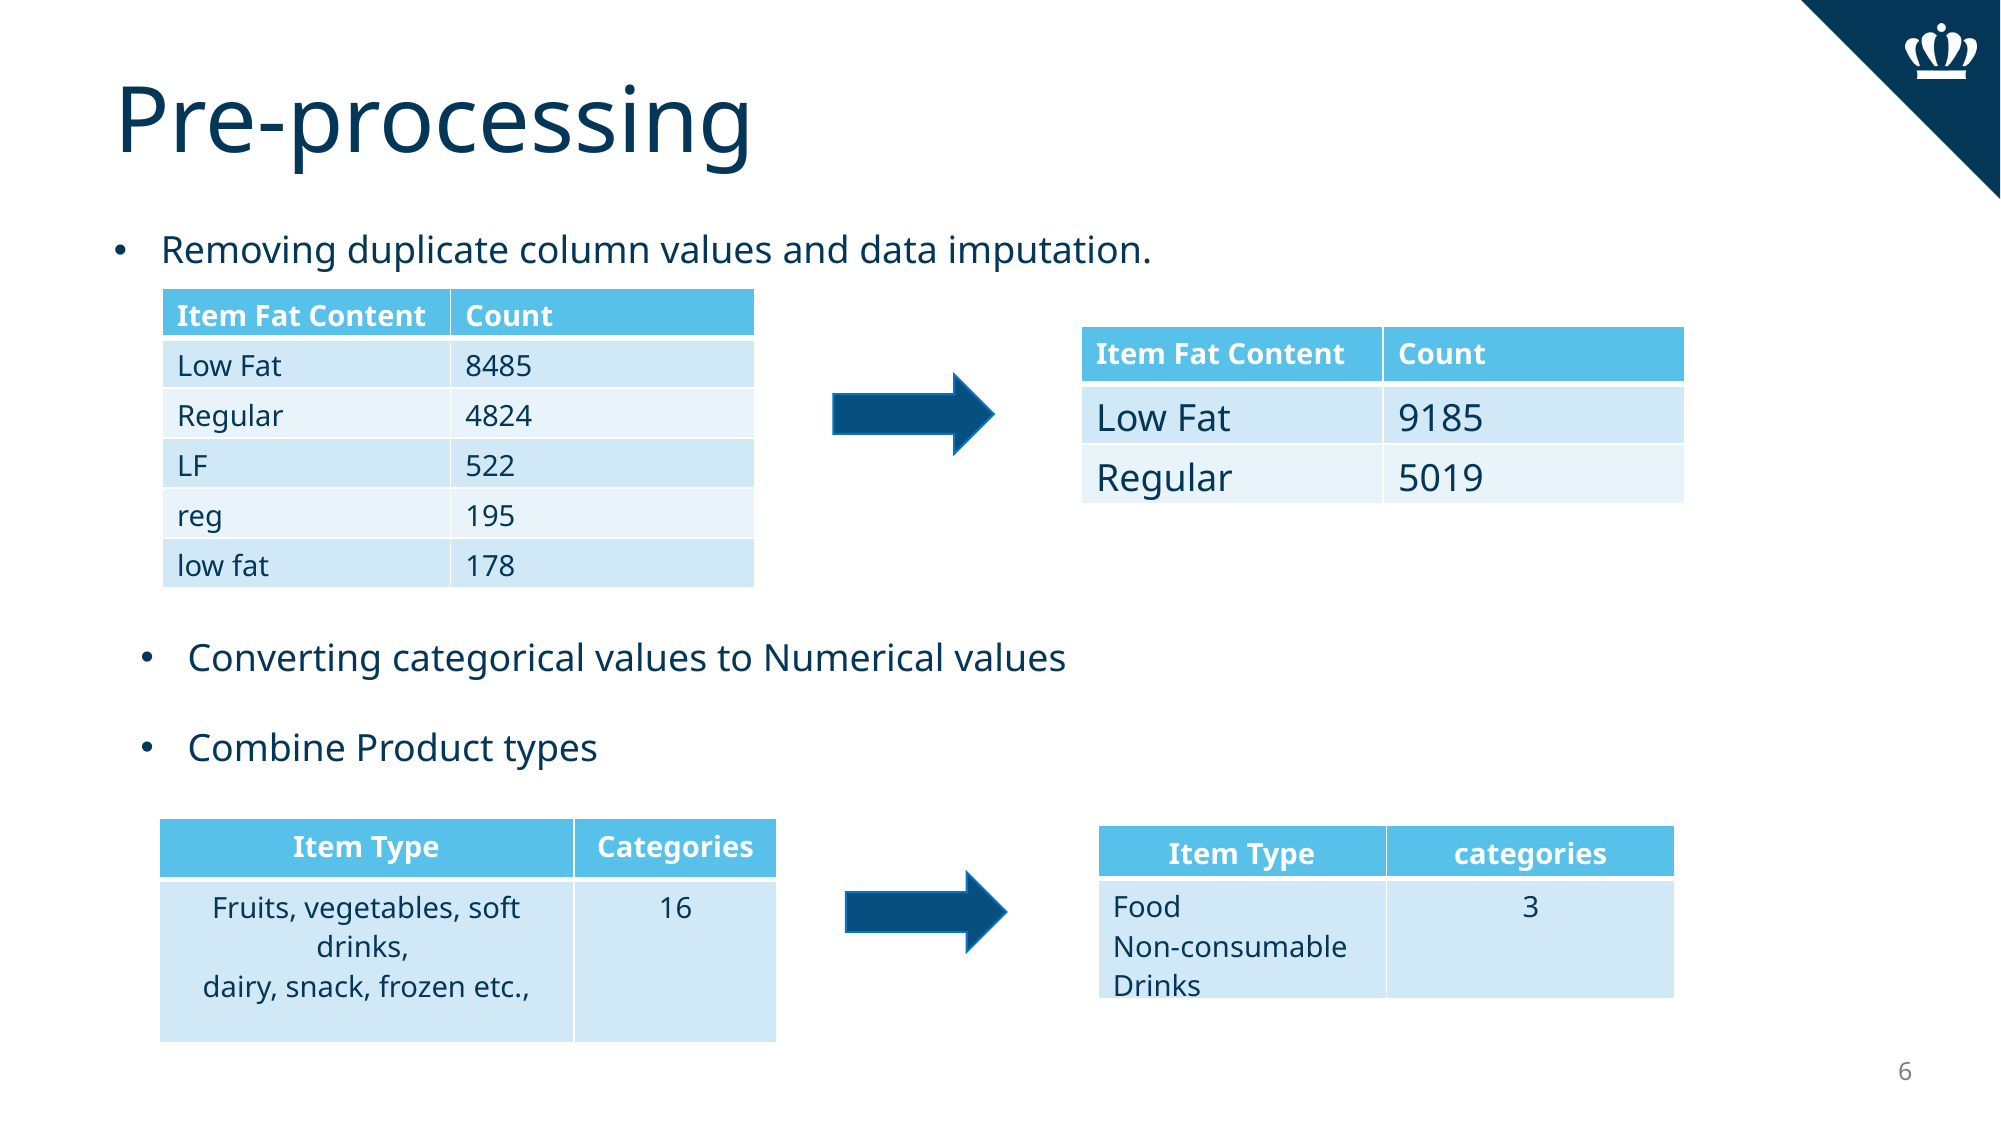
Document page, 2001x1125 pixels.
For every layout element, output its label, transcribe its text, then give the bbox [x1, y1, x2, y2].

table_header Count [1384, 327, 1684, 381]
table_header Categories [575, 819, 776, 877]
text_box Converting categorical values to Numerical values Combine Product types [125, 627, 1083, 777]
title Pre-processing [99, 42, 1955, 203]
table_cell LF [163, 439, 450, 487]
table_cell Food Non-consumable Drinks [1099, 881, 1386, 998]
table_cell Low Fat [1082, 387, 1382, 443]
table_cell reg [163, 489, 450, 537]
table_cell 16 [575, 882, 776, 1042]
table_cell low fat [163, 539, 450, 587]
text_box [844, 869, 1008, 955]
table_cell 3 [1387, 881, 1674, 998]
table_cell 9185 [1384, 387, 1684, 443]
table_header categories [1387, 826, 1674, 876]
table_cell Regular [1082, 445, 1382, 503]
table_cell Low Fat [163, 341, 450, 387]
slide_number 6 [1477, 1042, 1928, 1103]
table_cell 8485 [451, 341, 754, 387]
text_box [832, 371, 996, 457]
table_header Item Type [160, 819, 573, 877]
table_cell 5019 [1384, 445, 1684, 503]
table_header Item Type [1099, 826, 1386, 876]
table_cell Fruits, vegetables, soft drinks, dairy, snack, frozen etc., [160, 882, 573, 1042]
table_cell 178 [451, 539, 754, 587]
table_header Count [451, 289, 754, 335]
table_cell 195 [451, 489, 754, 537]
table_header Item Fat Content [163, 289, 450, 335]
picture [1905, 23, 1977, 79]
table_cell Regular [163, 389, 450, 437]
table_cell 4824 [451, 389, 754, 437]
table_cell 522 [451, 439, 754, 487]
table_header Item Fat Content [1082, 327, 1382, 381]
text_box Removing duplicate column values and data imputation. [99, 219, 1528, 279]
